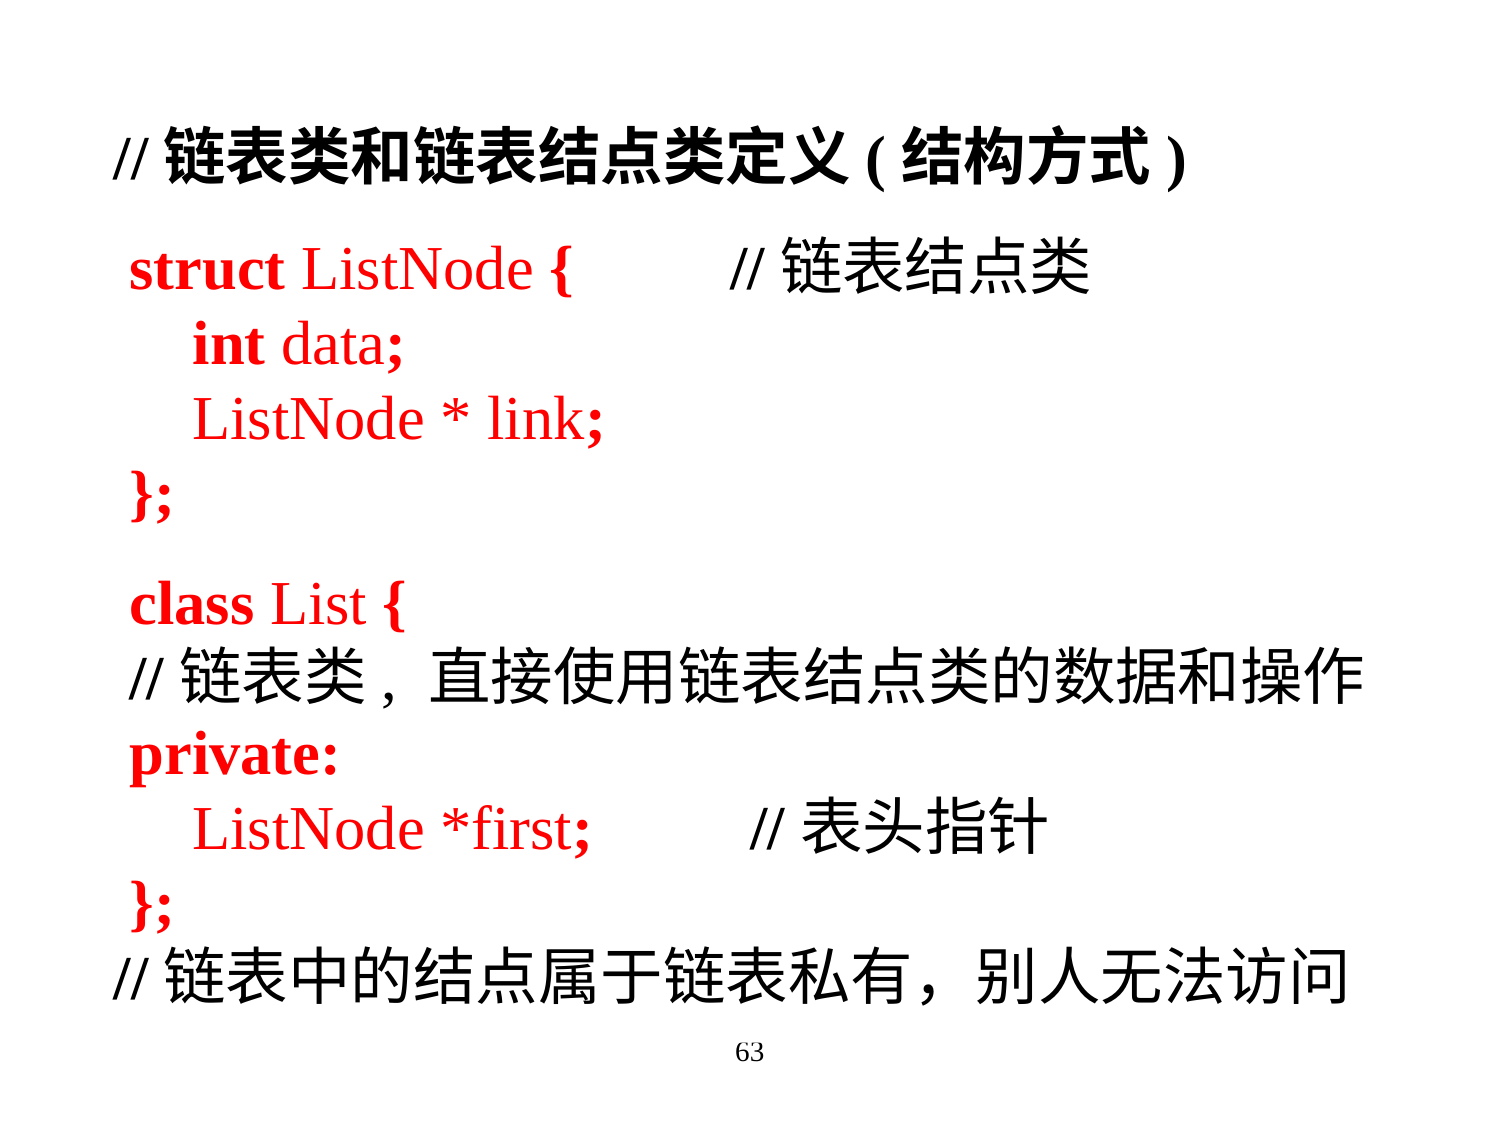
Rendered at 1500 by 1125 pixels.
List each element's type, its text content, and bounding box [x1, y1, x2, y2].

list //链表类和链表结点类定义(结构方式) struct ListNode { //链表结点类 int data; ListNode * link; }; class List { //链表类, 直接使用链表结点类的数据和操作 private: ListNode *first; //表头指针 }; //链表中的结点属于链表私有，别人无法访问 [98, 109, 1449, 1043]
slide_number 63 [512, 1043, 988, 1100]
